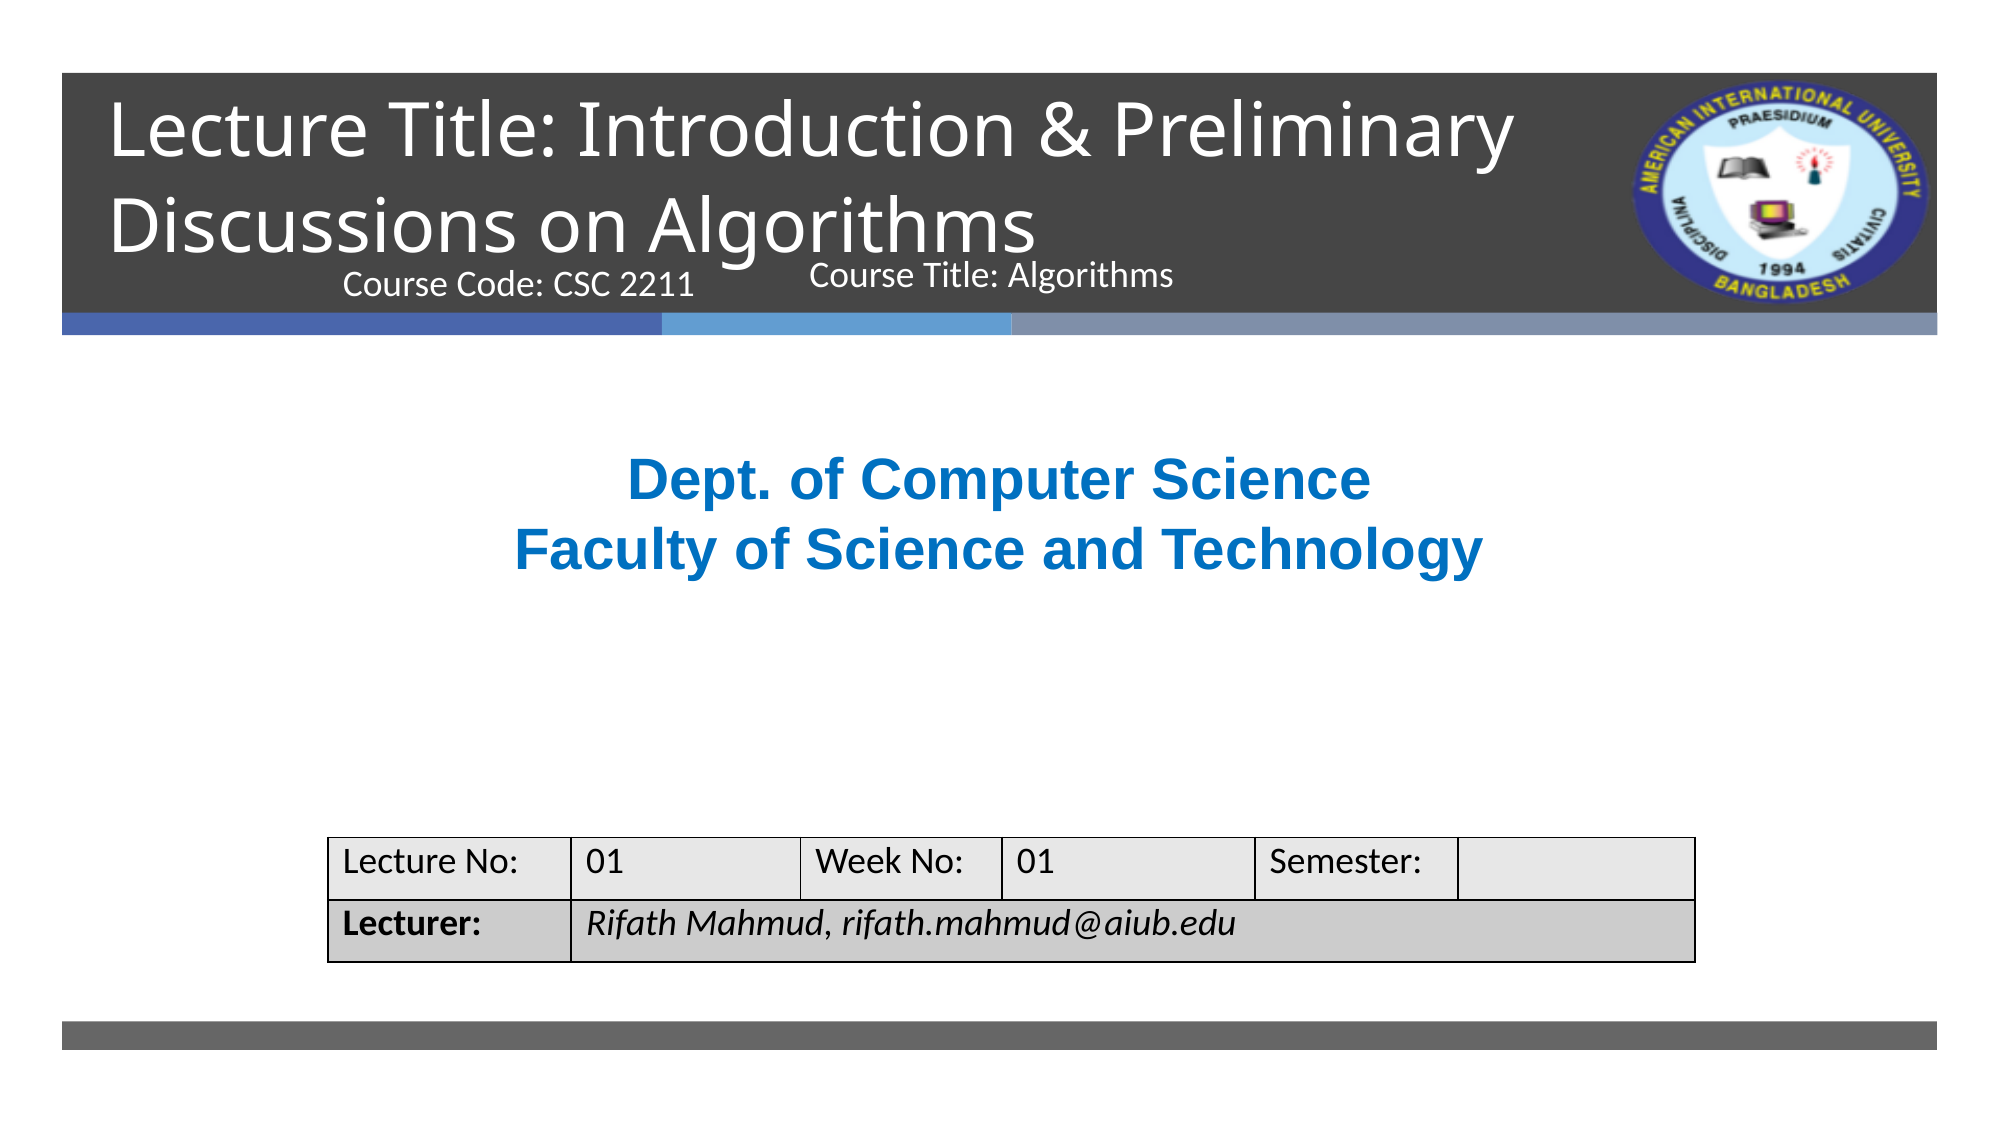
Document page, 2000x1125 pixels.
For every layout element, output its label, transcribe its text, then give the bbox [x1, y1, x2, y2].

text_box Dept. of Computer Science Faculty of Science and Technology [259, 433, 1740, 589]
table_header Lecture No: [329, 838, 570, 899]
table_header 01 [572, 838, 800, 899]
text_box Course Title: Algorithms [794, 252, 1478, 332]
table_header 01 [1003, 838, 1254, 899]
subtitle Course Code: CSC 2211 [327, 251, 786, 331]
picture [1626, 75, 1937, 310]
table_header [1459, 838, 1694, 899]
table_header Semester: [1256, 838, 1457, 899]
title Lecture Title: Introduction & Preliminary Discussions on Algorithms [92, 96, 1800, 275]
table_cell Rifath Mahmud, rifath.mahmud@aiub.edu [572, 901, 1694, 961]
table_cell Lecturer: [329, 901, 570, 961]
table_header Week No: [801, 838, 1001, 899]
